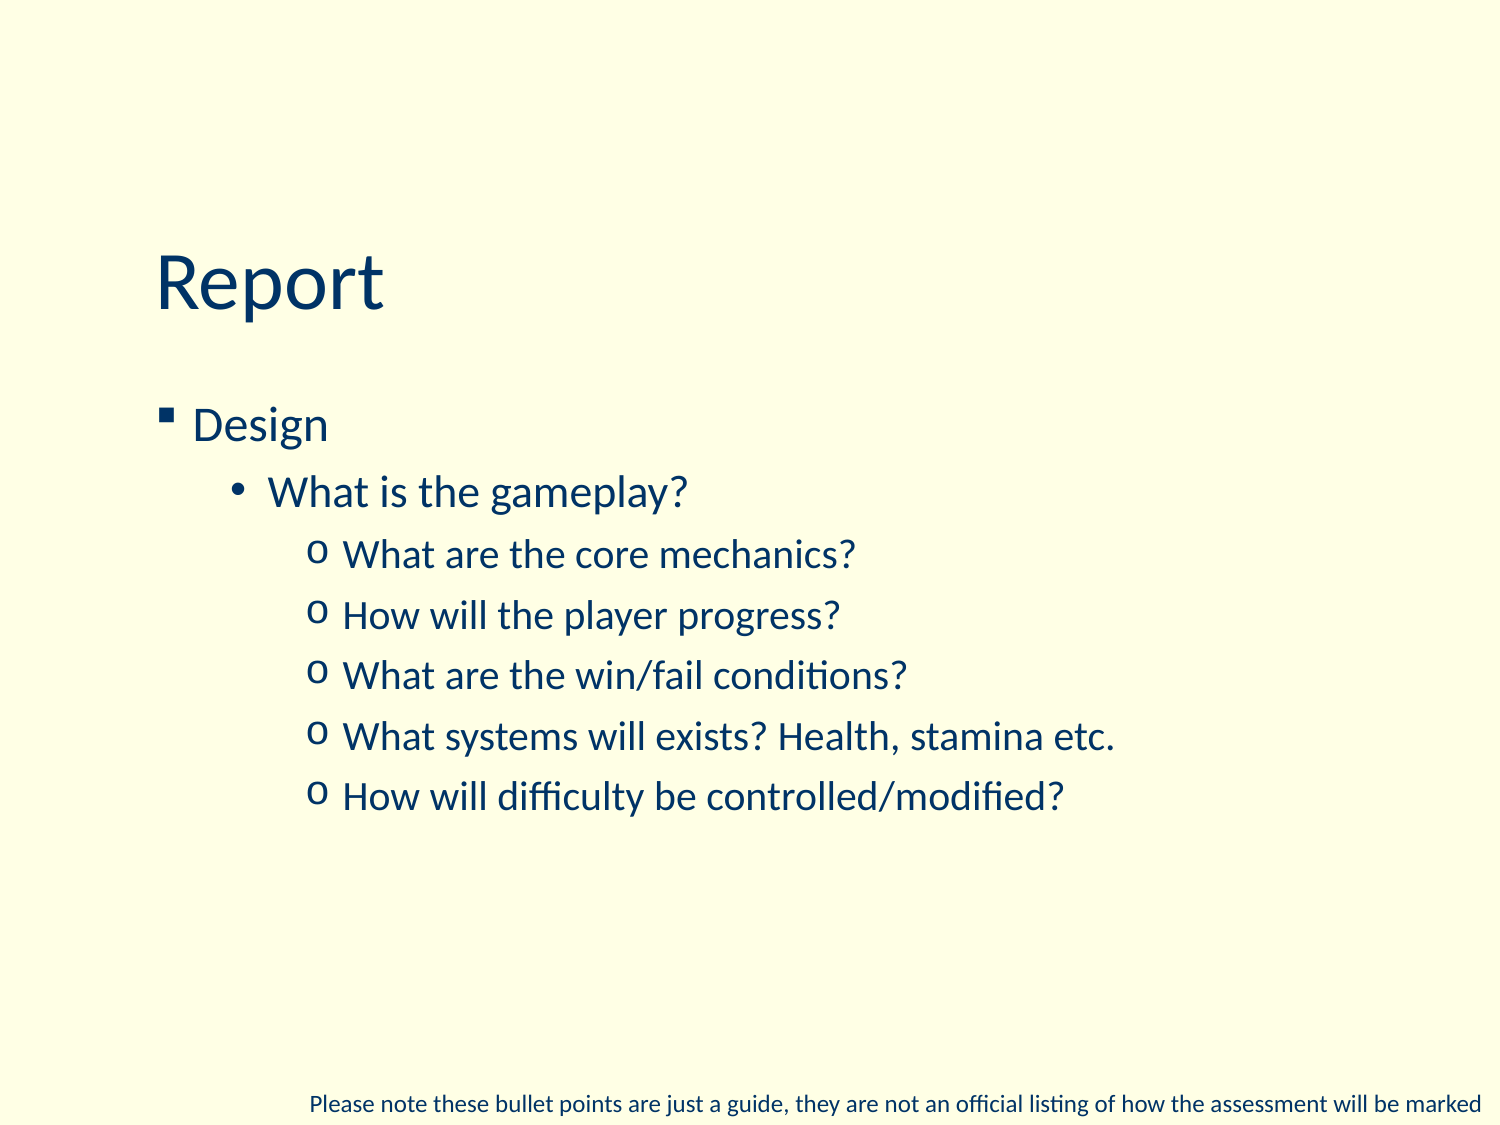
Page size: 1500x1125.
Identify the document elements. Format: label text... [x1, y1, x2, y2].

list Design What is the gameplay? What are the core mechanics? How will the player progress? What are the win/fail conditions? What systems will exists? Health, stamina etc. How will difficulty be controlled/modified? [140, 383, 1397, 984]
text_box Please note these bullet points are just a guide, they are not an official listing of how the assessment will be marked [0, 1065, 1500, 1125]
title Report [140, 203, 1397, 362]
